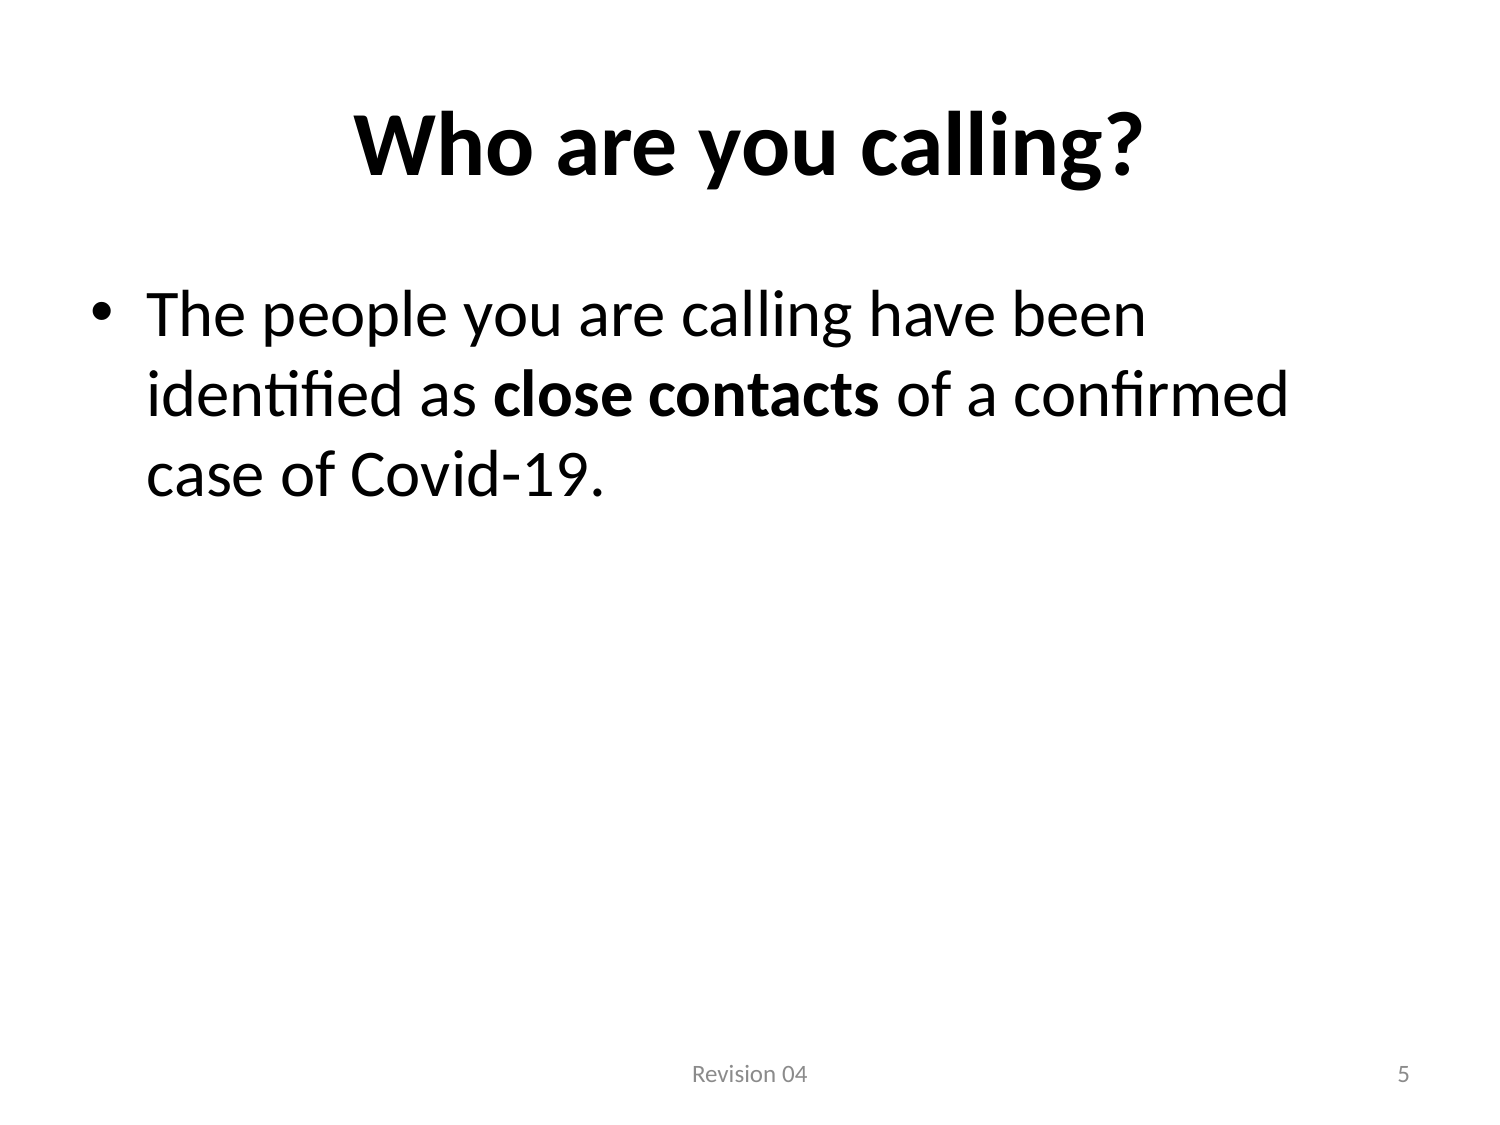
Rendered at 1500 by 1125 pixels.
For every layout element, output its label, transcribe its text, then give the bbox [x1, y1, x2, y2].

slide_number 5 [1074, 1042, 1425, 1103]
footer Revision 04 [512, 1042, 988, 1103]
list The people you are calling have been identified as close contacts of a confirmed case of Covid-19. [75, 262, 1425, 1005]
title Who are you calling? [75, 45, 1425, 233]
